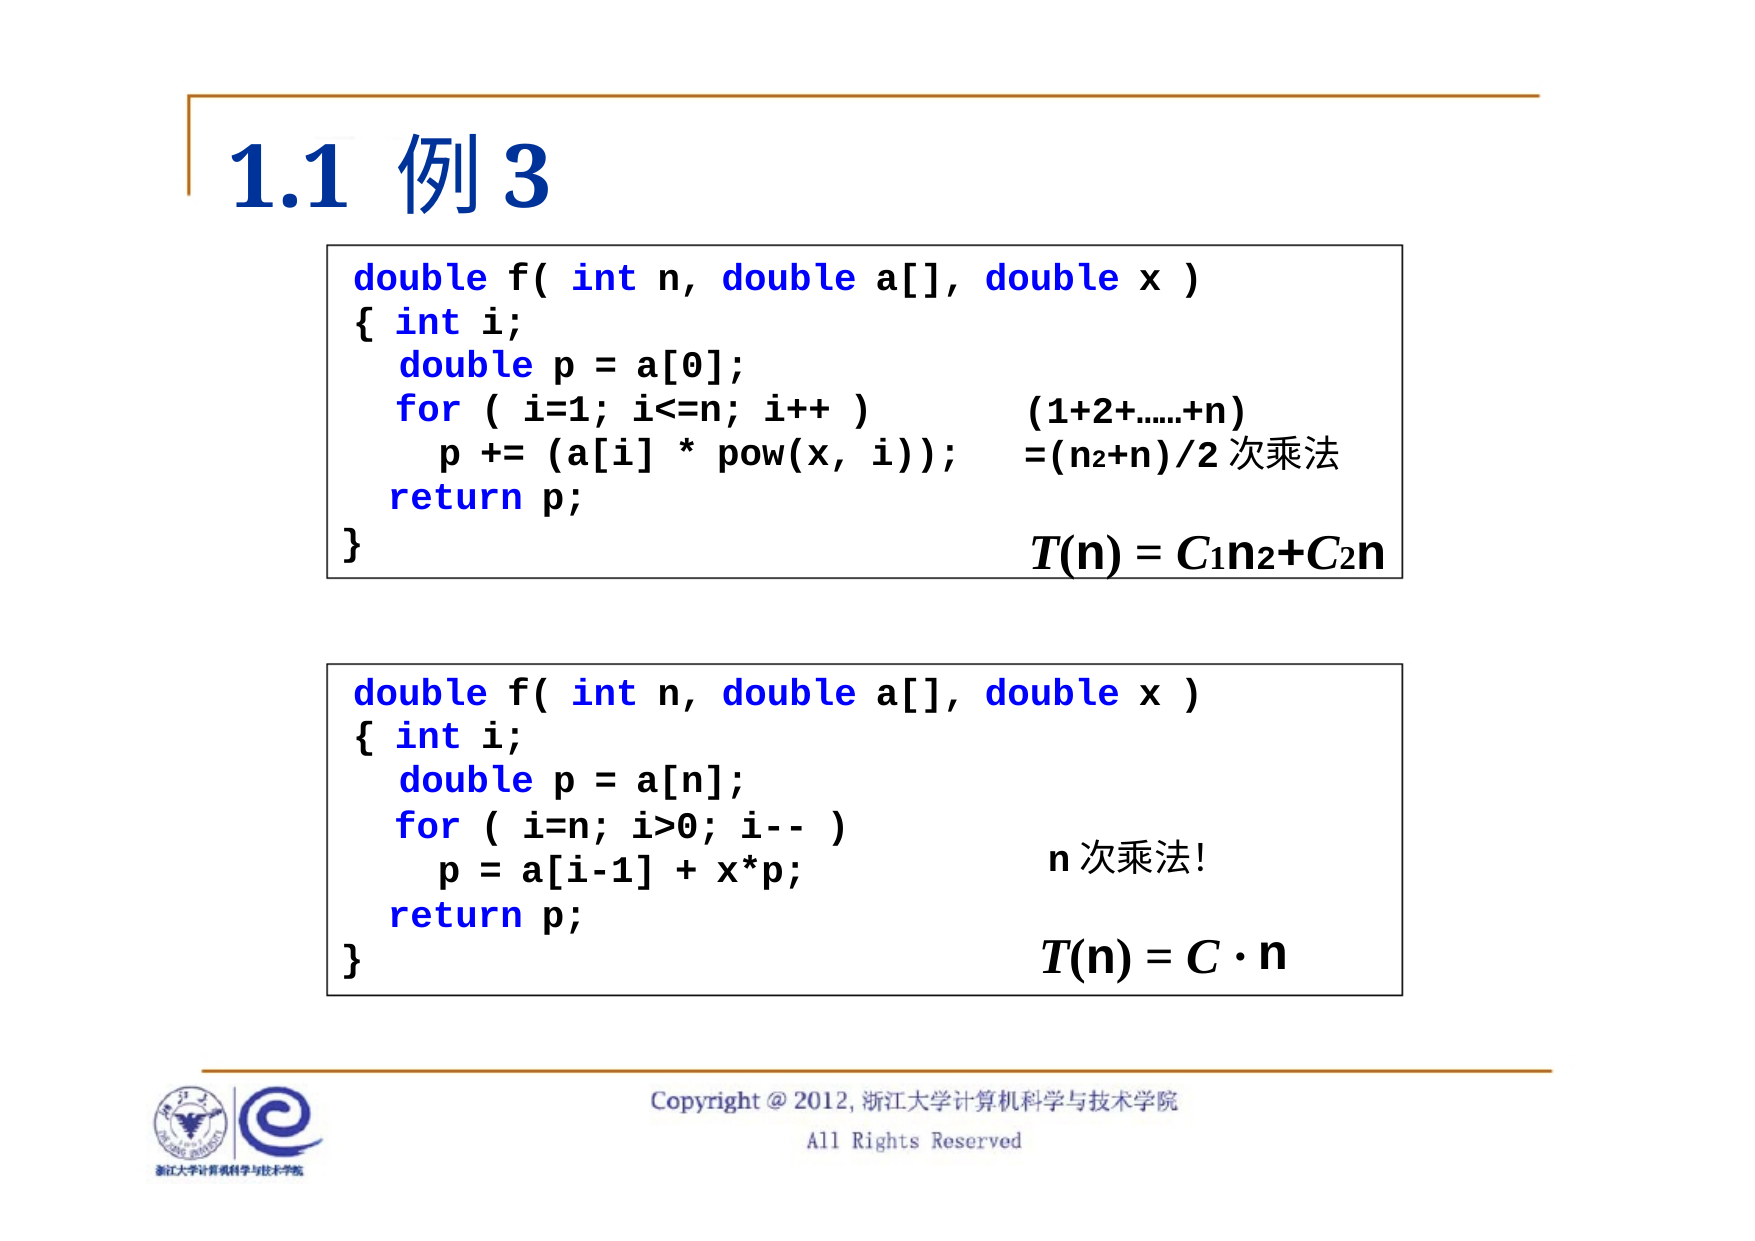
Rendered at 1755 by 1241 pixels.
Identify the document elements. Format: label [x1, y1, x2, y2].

picture [124, 53, 1630, 1184]
